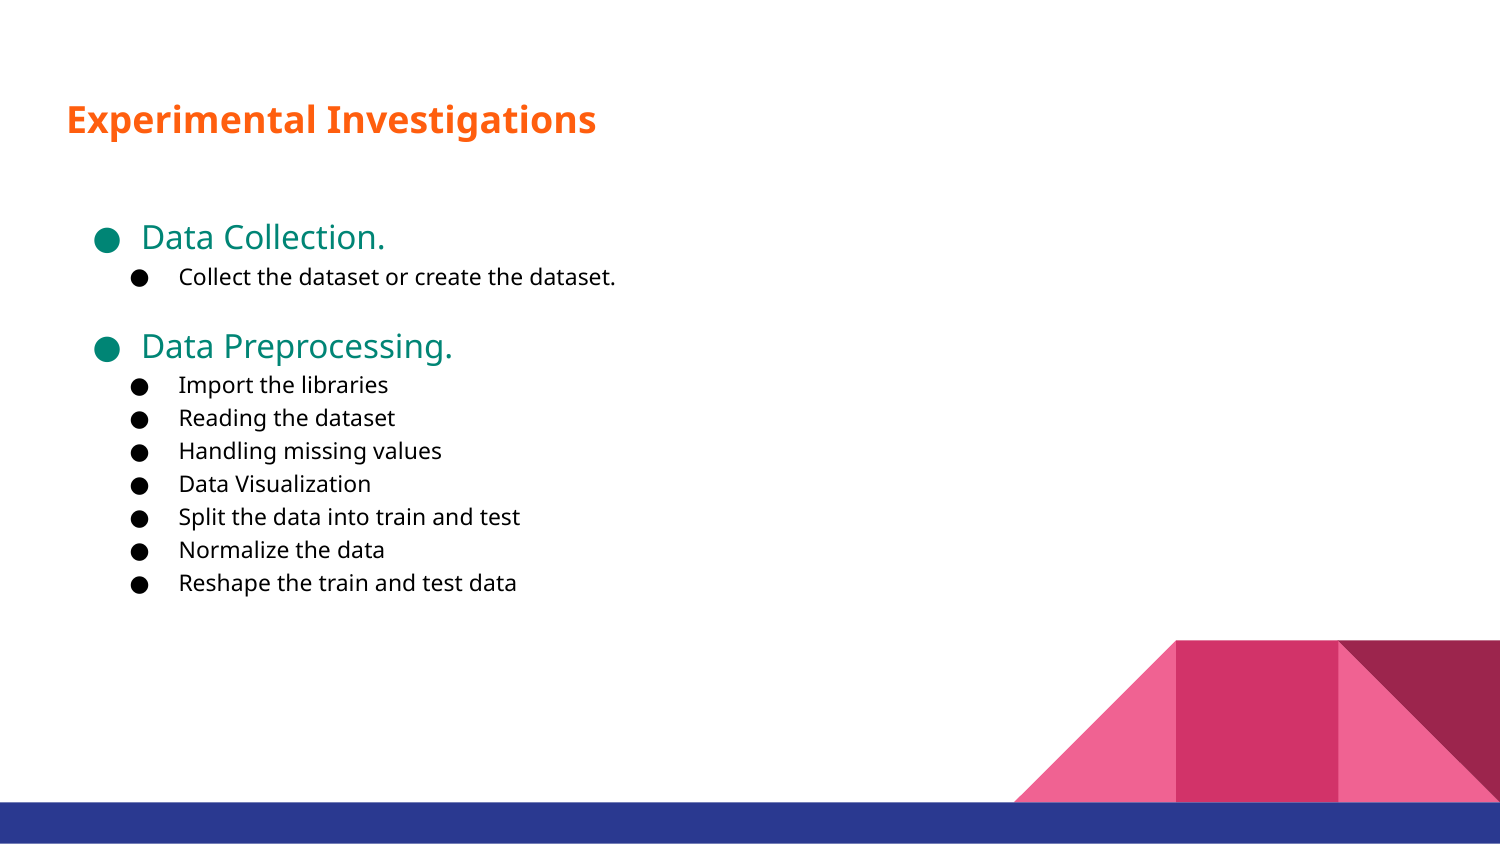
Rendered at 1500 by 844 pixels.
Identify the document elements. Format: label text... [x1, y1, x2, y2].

title Experimental Investigations [51, 67, 1449, 167]
list Data Collection. Collect the dataset or create the dataset. Data Preprocessing. Import the libraries Reading the dataset Handling missing values Data Visualization Split the data into train and test Normalize the data Reshape the train and test data [51, 201, 1449, 750]
